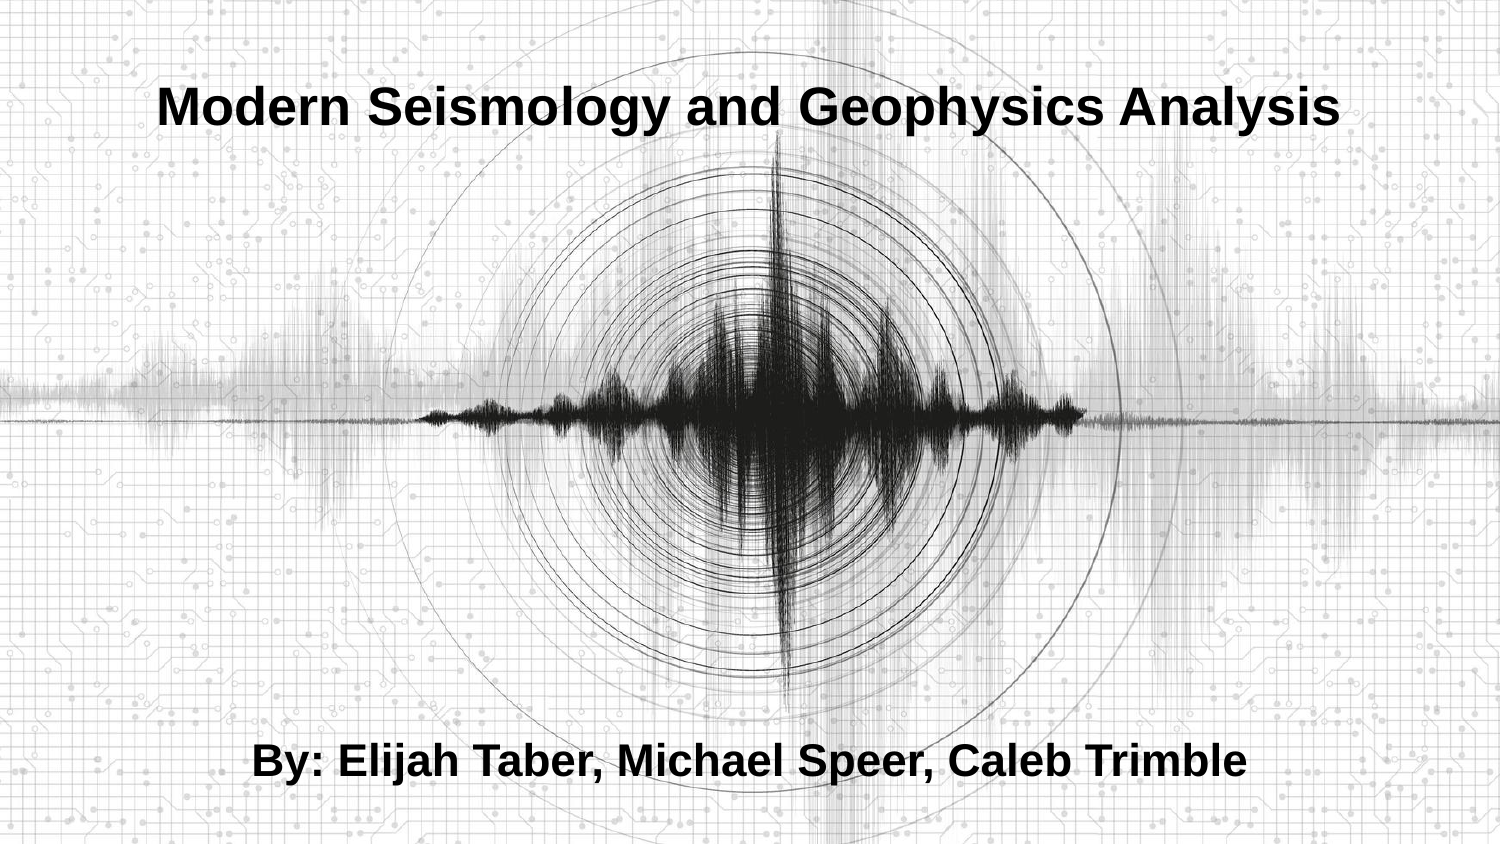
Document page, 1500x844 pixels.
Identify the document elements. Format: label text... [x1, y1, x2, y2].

subtitle By: Elijah Taber, Michael Speer, Caleb Trimble [51, 720, 1449, 821]
picture [0, 0, 1500, 844]
title Modern Seismology and Geophysics Analysis [51, 31, 1449, 152]
